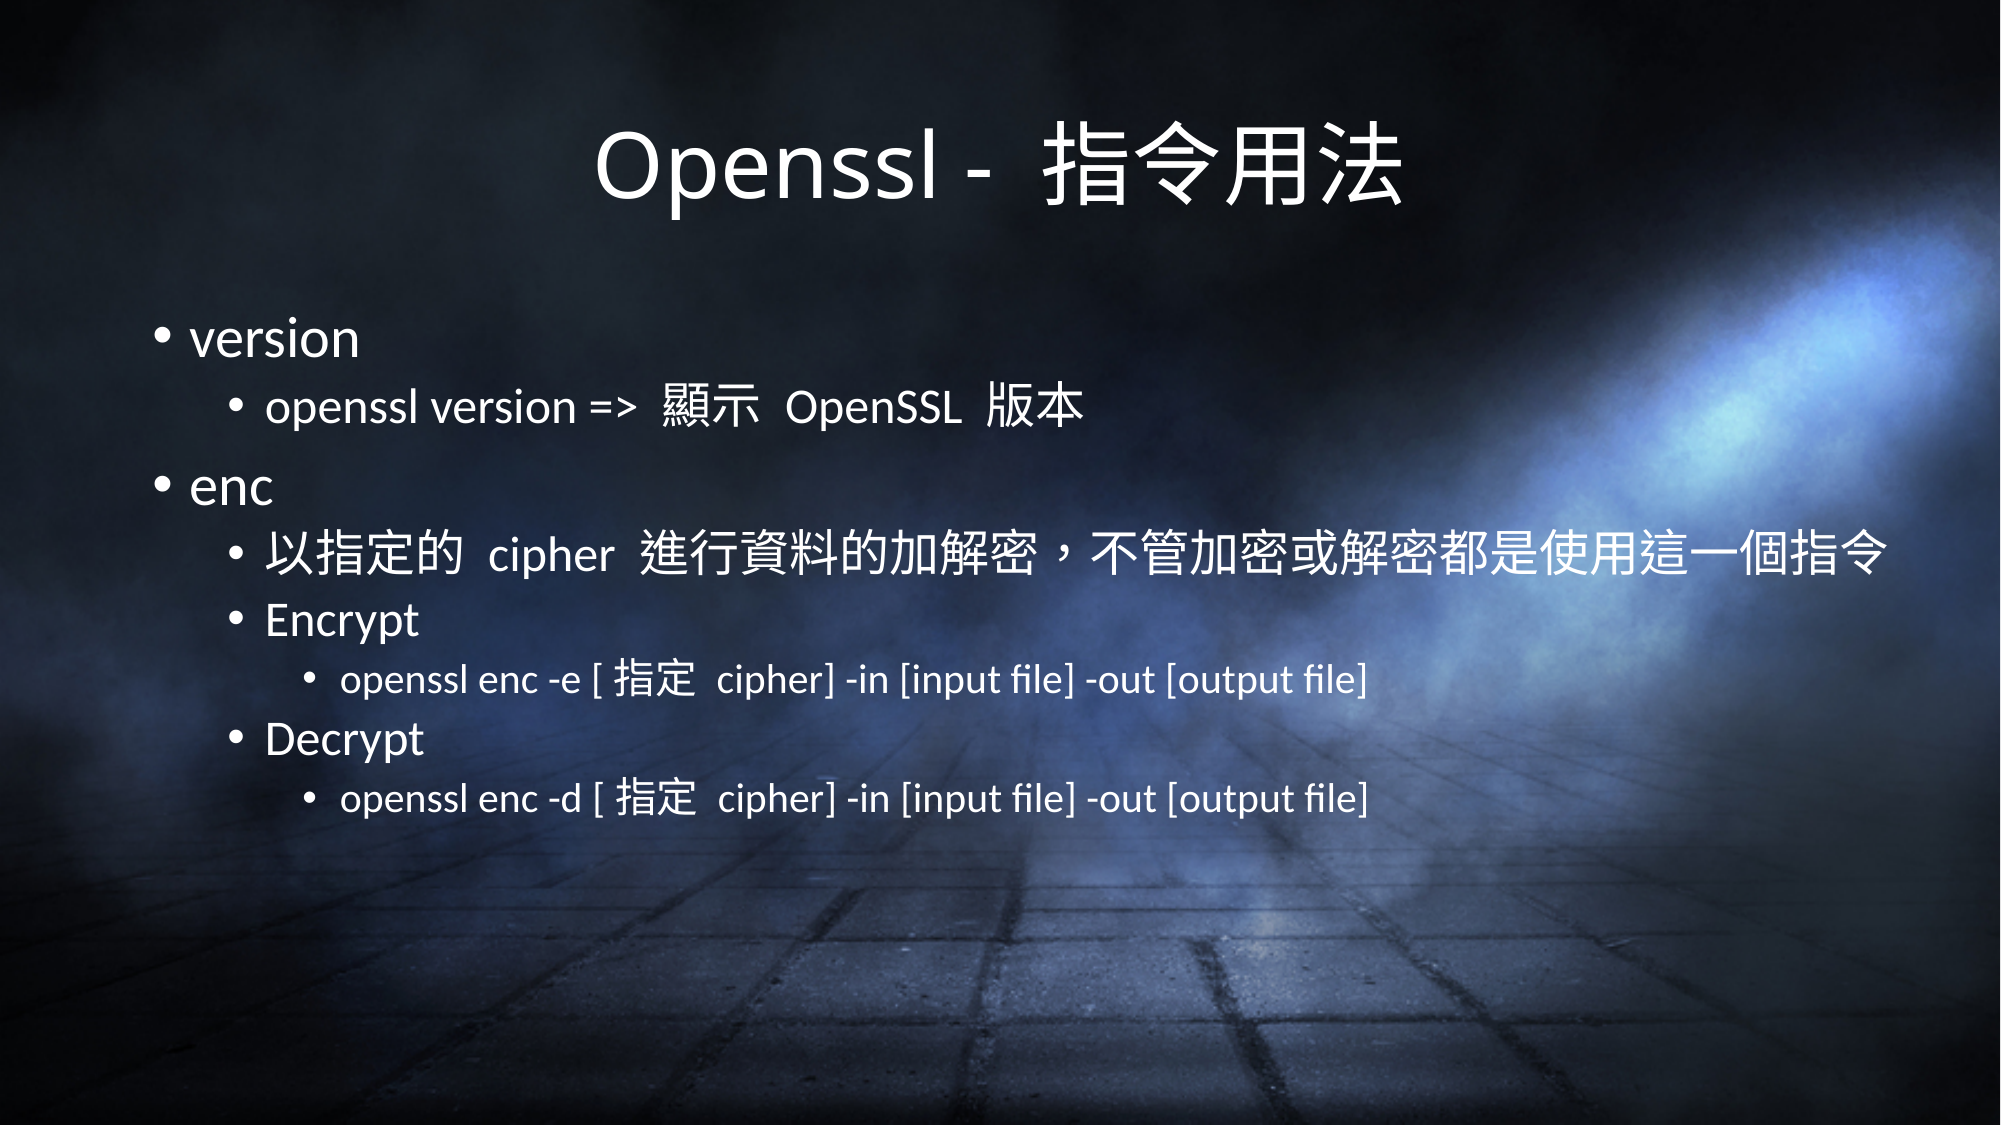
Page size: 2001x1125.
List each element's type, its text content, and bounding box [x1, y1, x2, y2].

picture [0, 0, 2001, 1125]
list version openssl version => 顯示 OpenSSL 版本 enc 以指定的 cipher 進行資料的加解密，不管加密或解密都是使用這一個指令 Encrypt openssl enc -e [指定 cipher] -in [input file] -out [output file] Decrypt openssl enc -d [指定 cipher] -in [input file] -out [output file] [137, 299, 1942, 1014]
title Openssl - 指令用法 [137, 59, 1863, 278]
